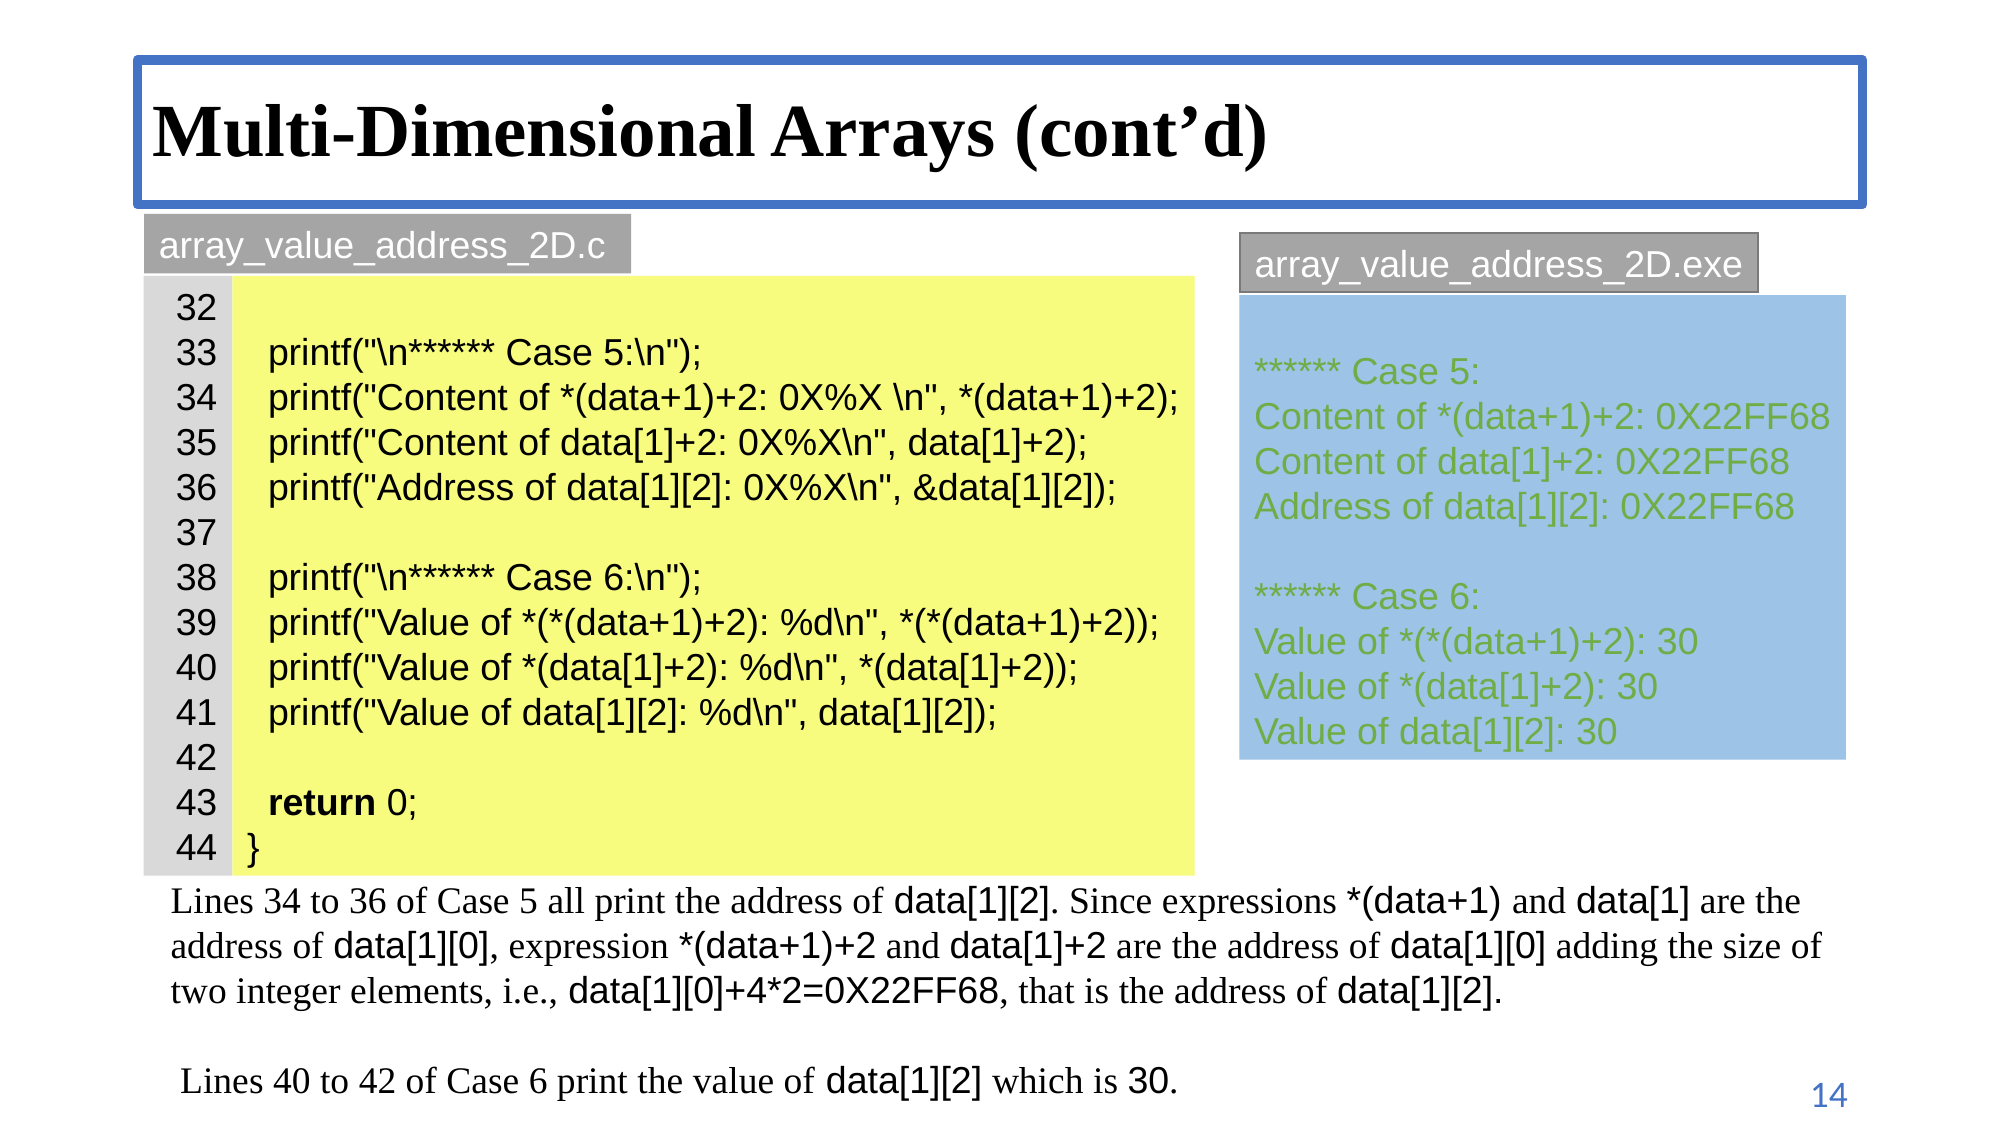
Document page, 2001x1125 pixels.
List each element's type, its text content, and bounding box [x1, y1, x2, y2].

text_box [1239, 232, 1847, 765]
text_box Lines 34 to 36 of Case 5 all print the address of data[1][2]. Since expressions *(data+1) and data[1] are the address of data[1][0], expression *(data+1)+2 and data[1]+2 are the address of data[1][0] adding the size of two integer elements, i.e., data[1][0]+4*2=0X22FF68, that is the address of data[1][2]. Lines 40 to 42 of Case 6 print the value of data[1][2] which is 30. [155, 868, 1863, 1109]
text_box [143, 213, 1196, 882]
title Multi-Dimensional Arrays (cont’d) [133, 55, 1867, 209]
